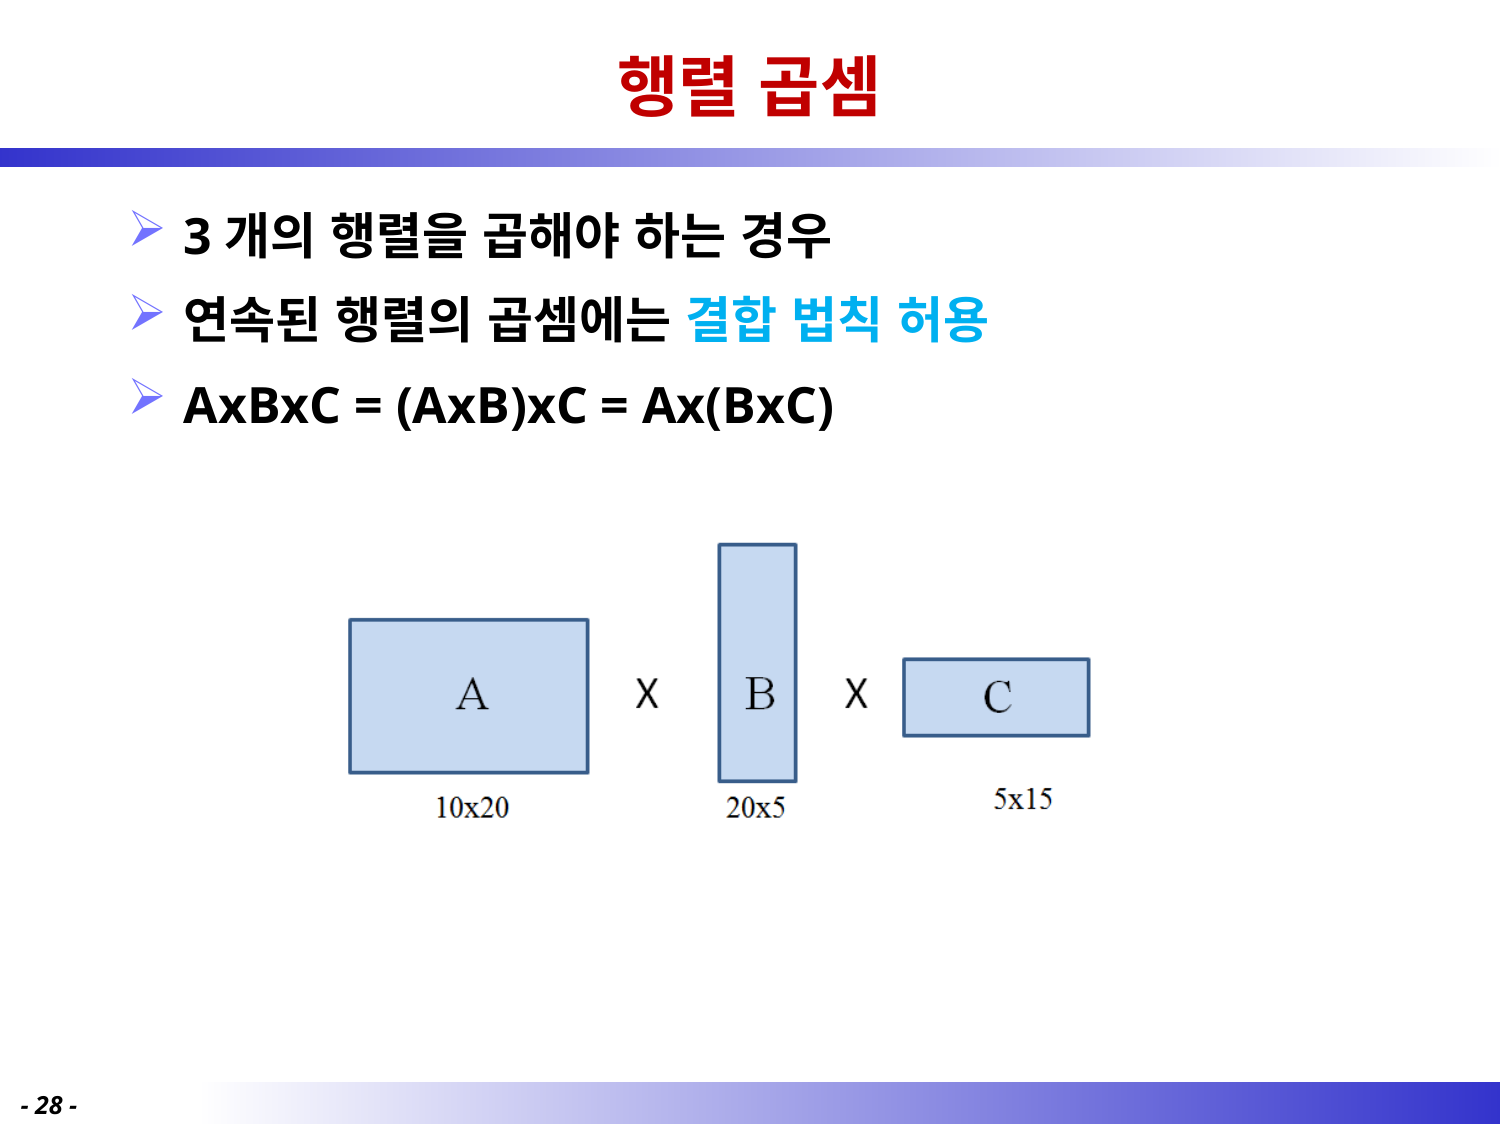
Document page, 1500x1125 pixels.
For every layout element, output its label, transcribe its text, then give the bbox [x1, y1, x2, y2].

title 행렬 곱셈 [112, 7, 1388, 163]
picture [336, 538, 1114, 836]
slide_number - 28 - [5, 1082, 113, 1118]
list 3개의 행렬을 곱해야 하는 경우 연속된 행렬의 곱셈에는 결합 법칙 허용 AxBxC = (AxB)xC = Ax(BxC) [112, 184, 1388, 1082]
